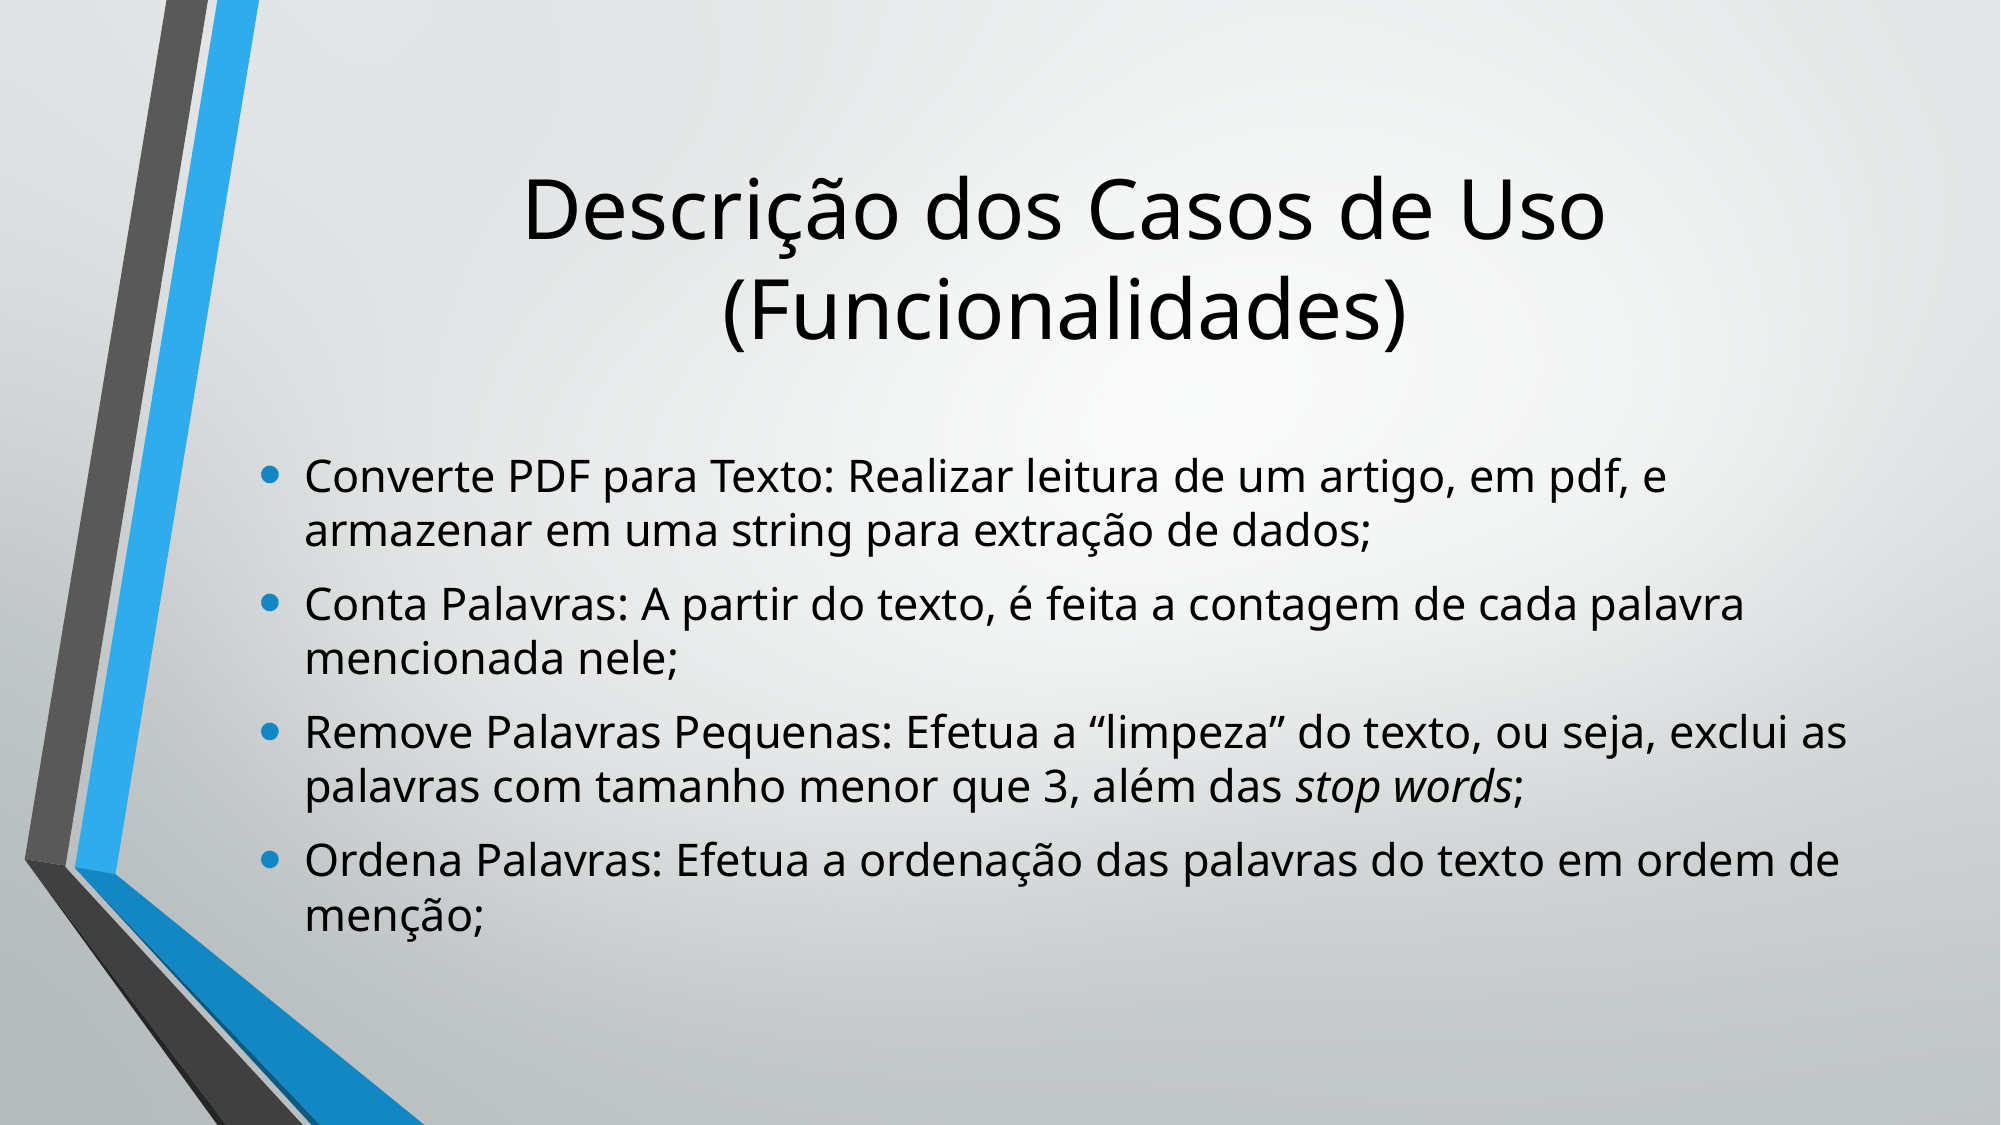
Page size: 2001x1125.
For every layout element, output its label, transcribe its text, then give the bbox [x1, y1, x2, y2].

list Converte PDF para Texto: Realizar leitura de um artigo, em pdf, e armazenar em uma string para extração de dados; Conta Palavras: A partir do texto, é feita a contagem de cada palavra mencionada nele; Remove Palavras Pequenas: Efetua a “limpeza” do texto, ou seja, exclui as palavras com tamanho menor que 3, além das stop words; Ordena Palavras: Efetua a ordenação das palavras do texto em ordem de menção; [243, 437, 1887, 950]
title Descrição dos Casos de Uso (Funcionalidades) [243, 112, 1887, 400]
